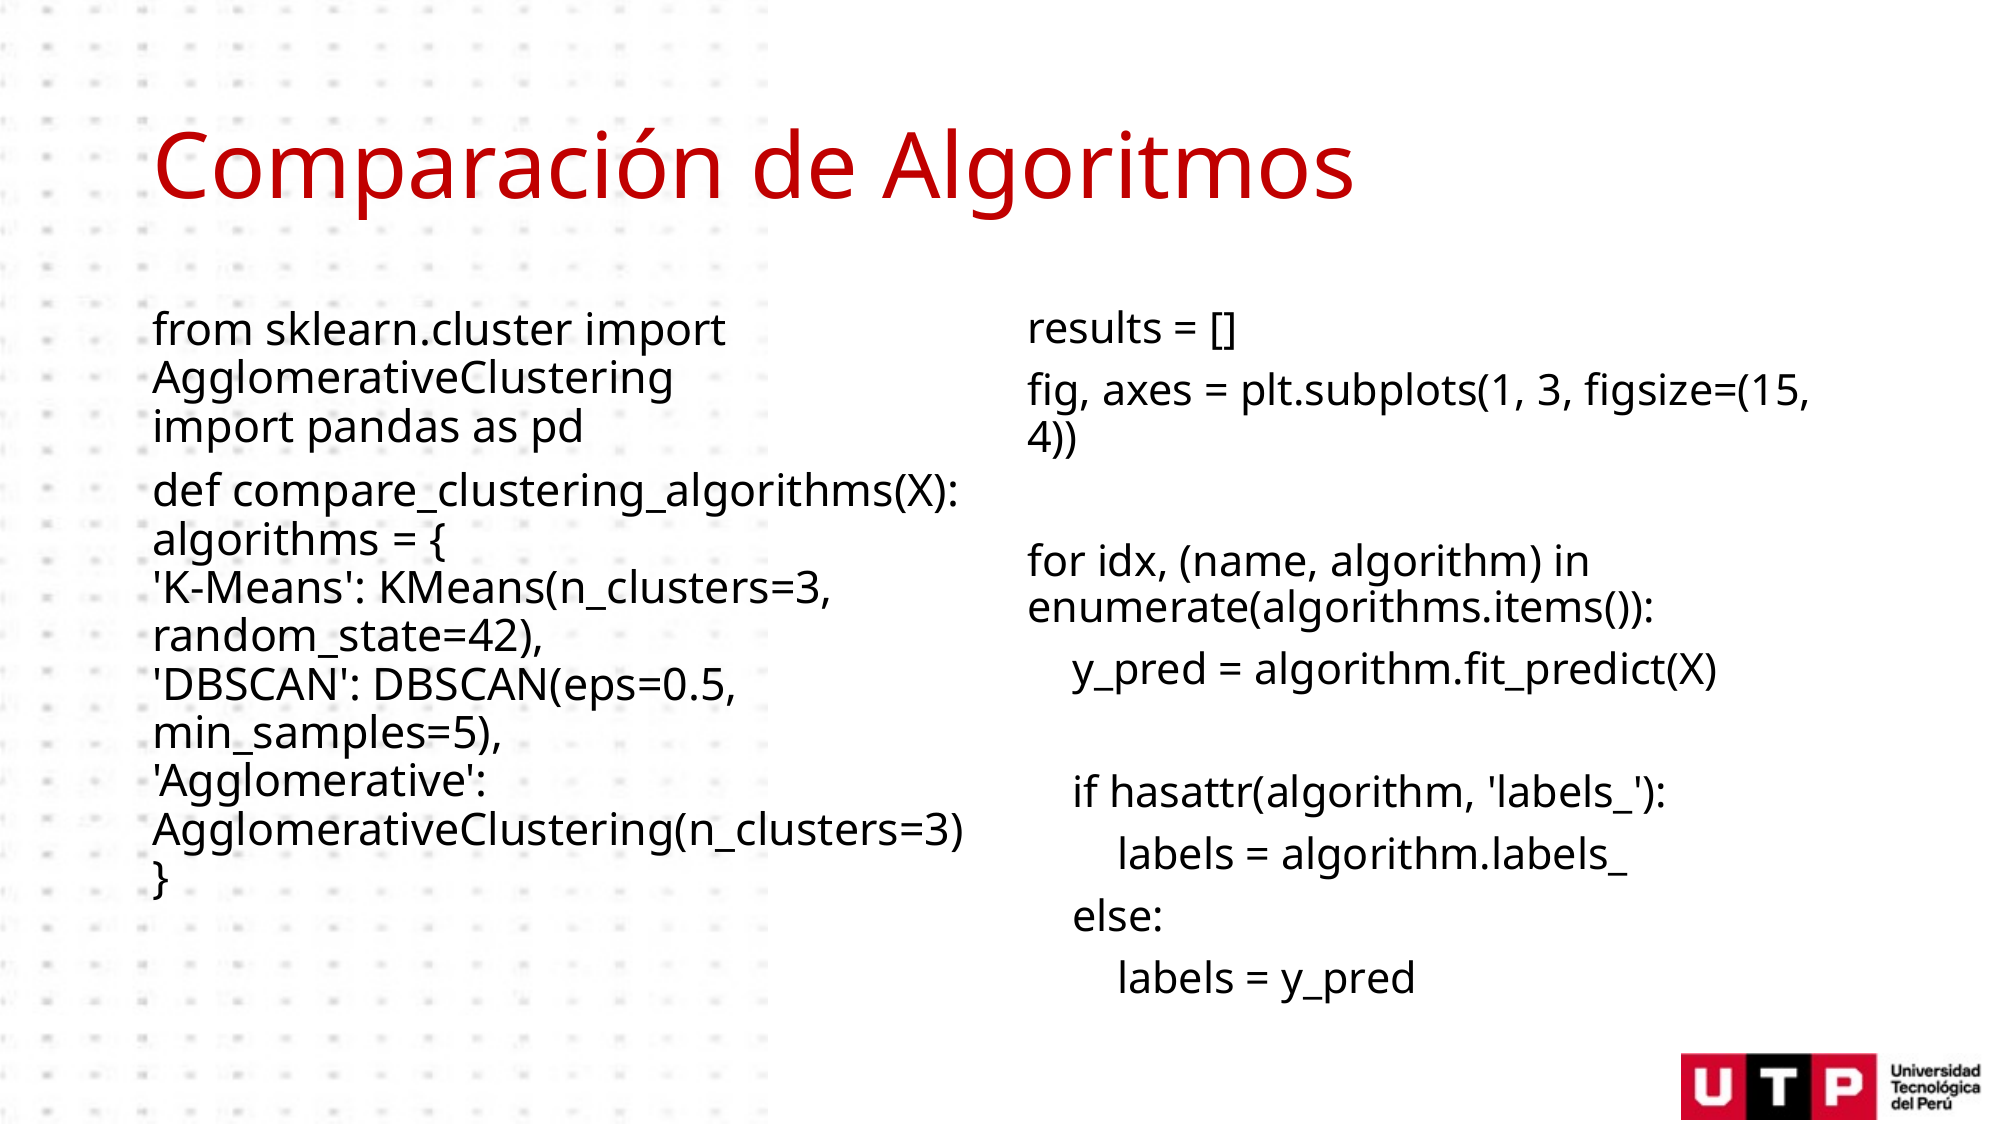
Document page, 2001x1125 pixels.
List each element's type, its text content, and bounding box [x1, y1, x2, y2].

picture [1680, 1053, 2000, 1120]
title Comparación de Algoritmos [769, 59, 1863, 278]
list results = [] fig, axes = plt.subplots(1, 3, figsize=(15, 4)) for idx, (name, algorithm) in enumerate(algorithms.items()): y_pred = algorithm.fit_predict(X) if hasattr(algorithm, 'labels_'): labels = algorithm.labels_ else: labels = y_pred [1012, 299, 1863, 1014]
picture [0, 0, 769, 1124]
list from sklearn.cluster import AgglomerativeClustering import pandas as pd def compare_clustering_algorithms(X): algorithms = { 'K-Means': KMeans(n_clusters=3, random_state=42), 'DBSCAN': DBSCAN(eps=0.5, min_samples=5), 'Agglomerative': AgglomerativeClustering(n_clusters=3) } [769, 299, 988, 1014]
